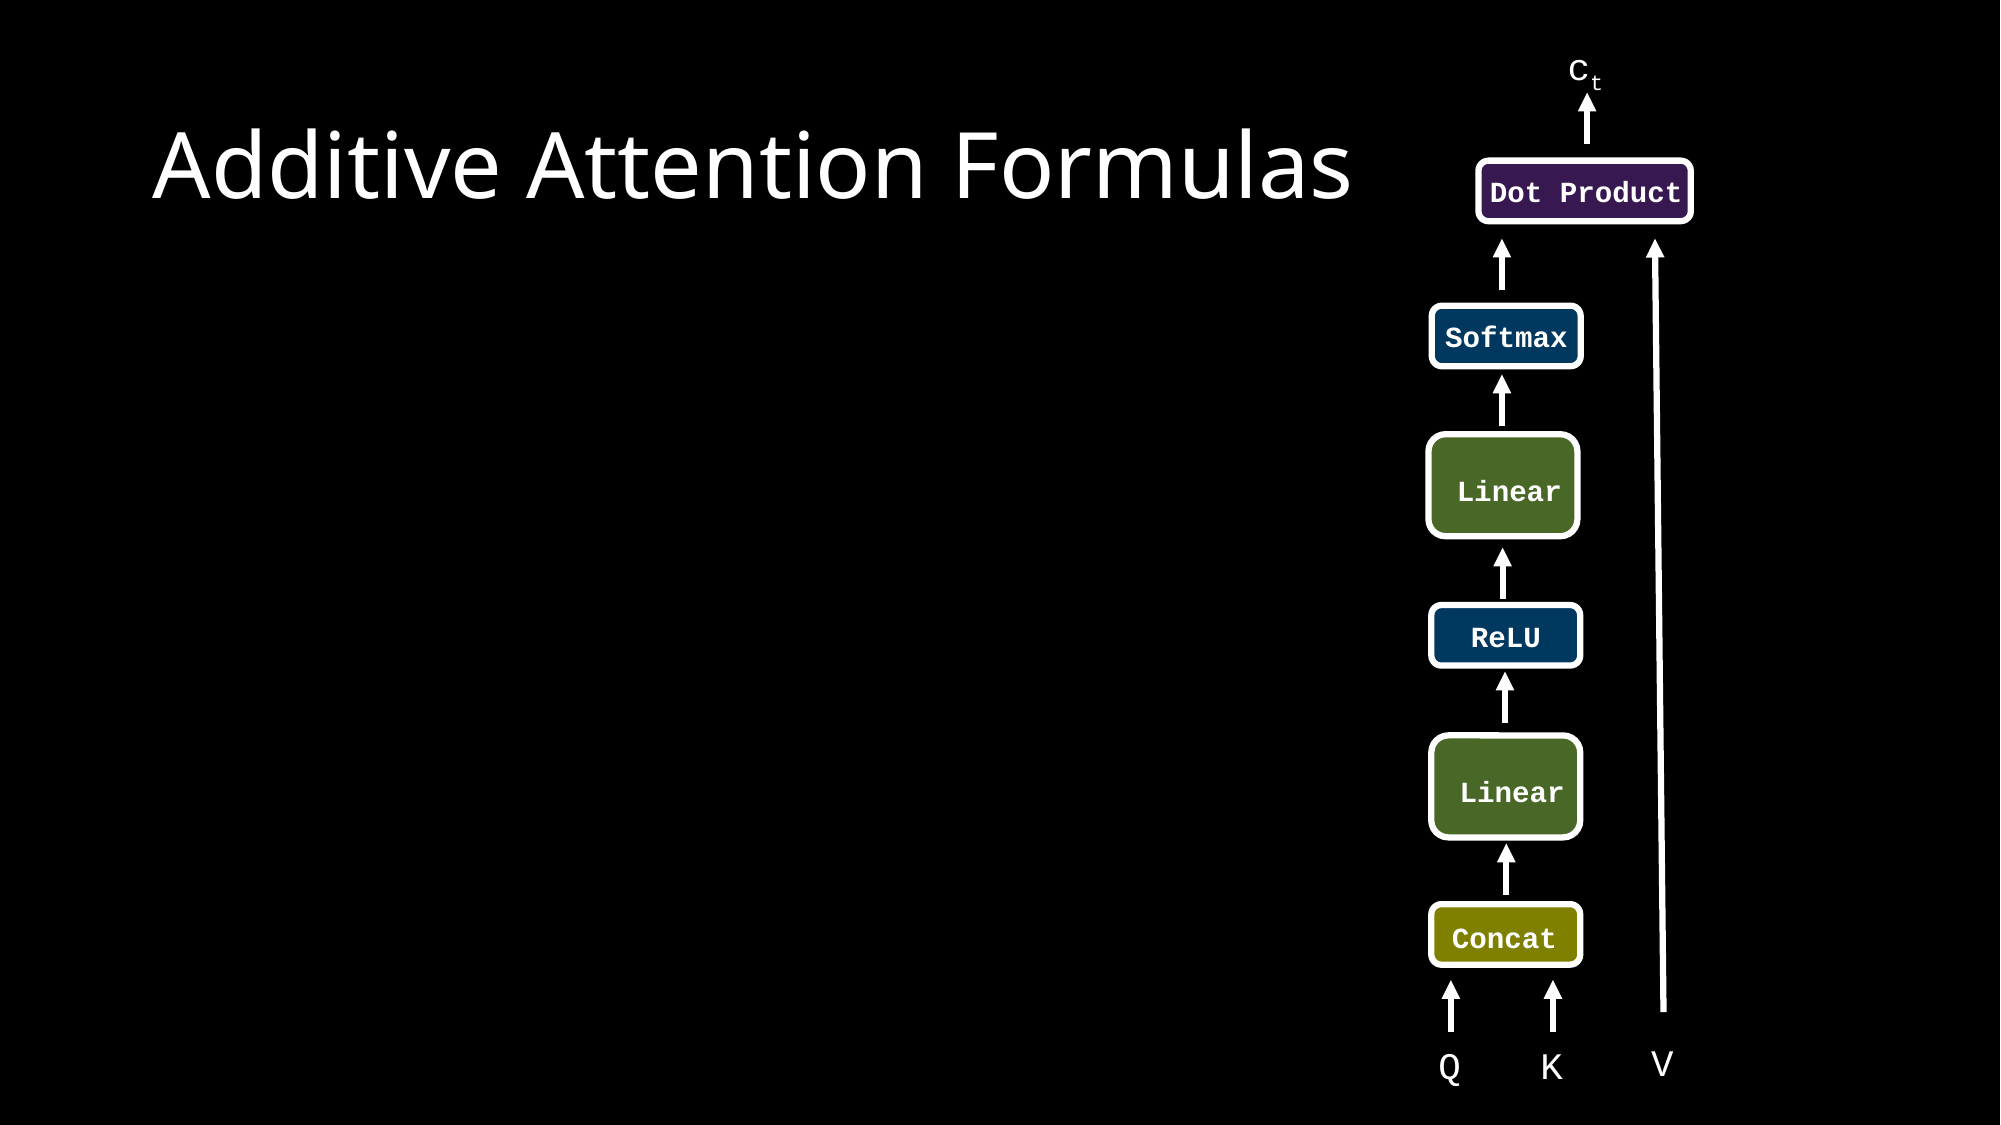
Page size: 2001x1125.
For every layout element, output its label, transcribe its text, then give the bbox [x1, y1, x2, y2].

text_box [1478, 159, 1691, 166]
text_box Linear [1431, 765, 1593, 816]
text_box Dot Product [1459, 166, 1713, 216]
text_box [1433, 962, 1579, 966]
text_box Q [1423, 1034, 1479, 1095]
text_box Concat [1423, 912, 1585, 962]
text_box Linear [1428, 464, 1591, 515]
text_box [1430, 734, 1582, 839]
text_box Softmax [1425, 311, 1587, 362]
text_box K [1525, 1034, 1581, 1095]
text_box [1432, 362, 1581, 368]
text_box [1431, 304, 1581, 311]
text_box [1431, 661, 1580, 667]
text_box [1478, 216, 1691, 223]
text_box [1427, 433, 1579, 538]
text_box V [1636, 1031, 1691, 1092]
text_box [1654, 238, 1664, 1013]
text_box [1431, 603, 1580, 610]
text_box [1430, 903, 1581, 912]
text_box ct [1552, 35, 1639, 102]
text_box ReLU [1425, 610, 1587, 661]
title Additive Attention Formulas [137, 59, 1863, 278]
